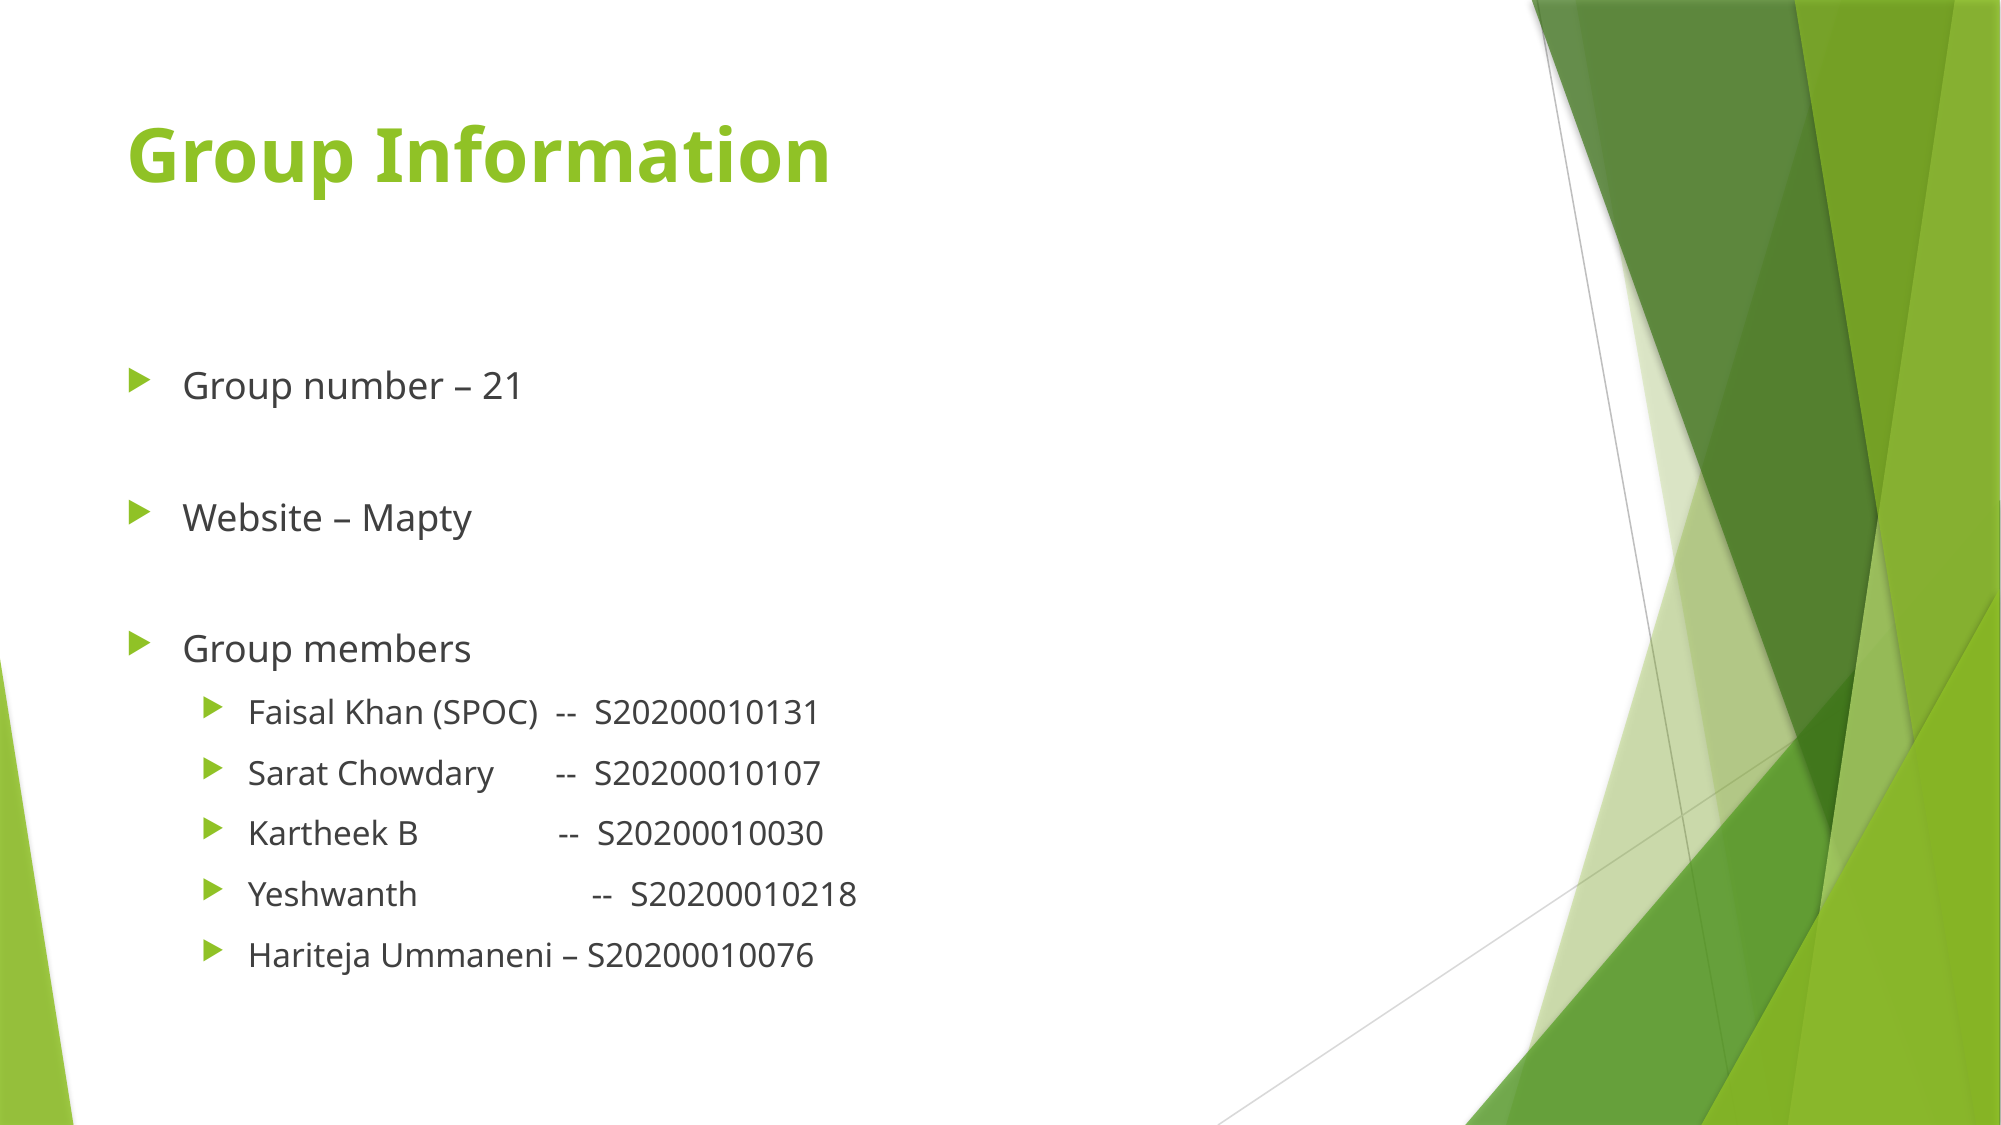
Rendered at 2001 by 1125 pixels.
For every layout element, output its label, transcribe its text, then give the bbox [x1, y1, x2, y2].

title Group Information [111, 99, 1522, 317]
list Group number – 21 Website – Mapty Group members Faisal Khan (SPOC) -- S20200010131 Sarat Chowdary -- S20200010107 Kartheek B -- S20200010030 Yeshwanth -- S20200010218 Hariteja Ummaneni – S20200010076 [111, 354, 1522, 992]
